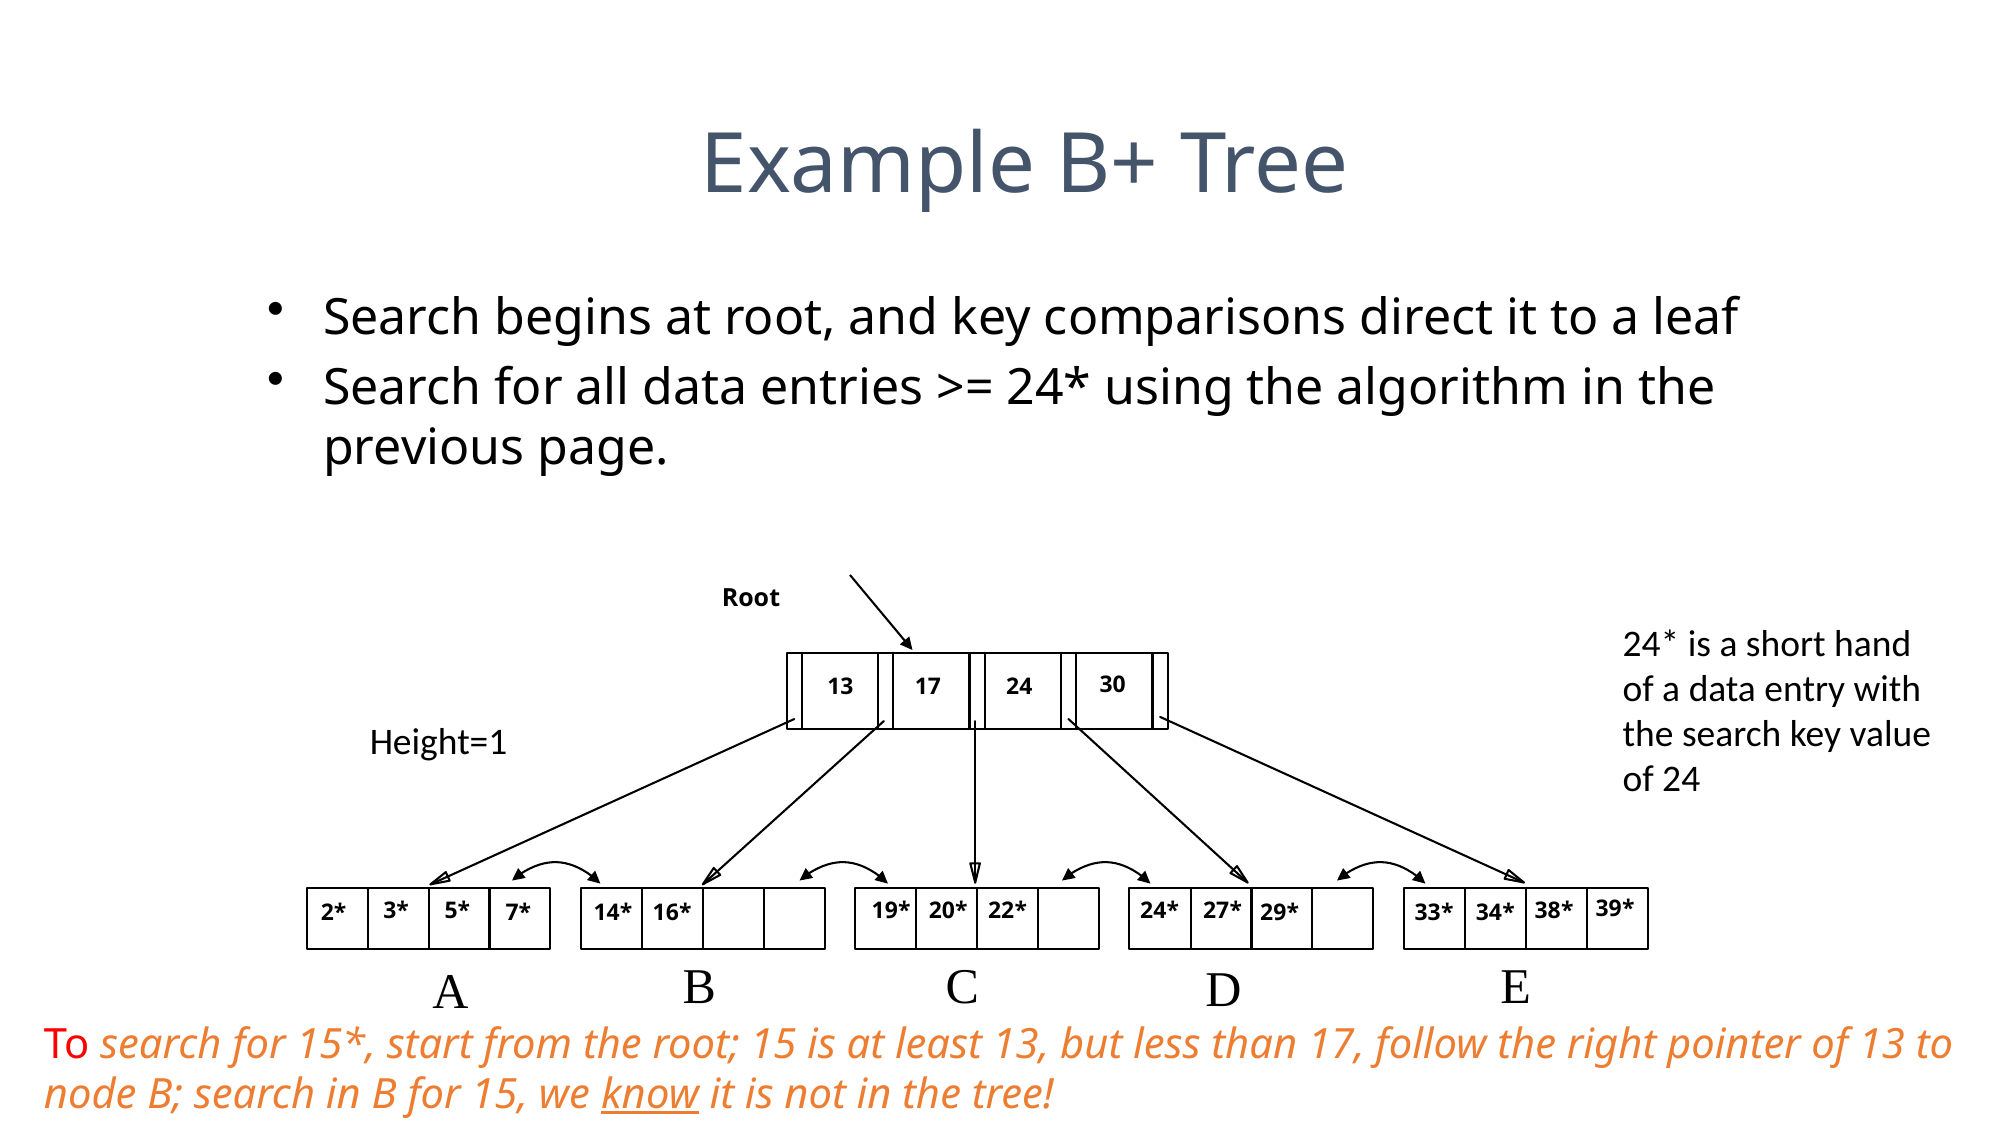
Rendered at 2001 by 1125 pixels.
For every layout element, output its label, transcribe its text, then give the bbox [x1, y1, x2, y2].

text_box B [667, 950, 731, 1022]
text_box 24* is a short hand of a data entry with the search key value of 24 [1649, 611, 1964, 806]
text_box E [1485, 950, 1546, 1021]
text_box D [1190, 950, 1257, 1024]
text_box Search begins at root, and key comparisons direct it to a leaf Search for all data entries >= 24* using the algorithm in the previous page. [252, 277, 1763, 540]
text_box A [417, 951, 484, 1026]
text_box C [930, 950, 994, 1022]
text_box To search for 15*, start from the root; 15 is at least 13, but less than 17, follow the right pointer of 13 to node B; search in B for 15, we know it is not in the tree! [29, 1009, 1971, 1124]
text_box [306, 574, 1649, 950]
text_box Example B+ Tree [387, 68, 1663, 250]
